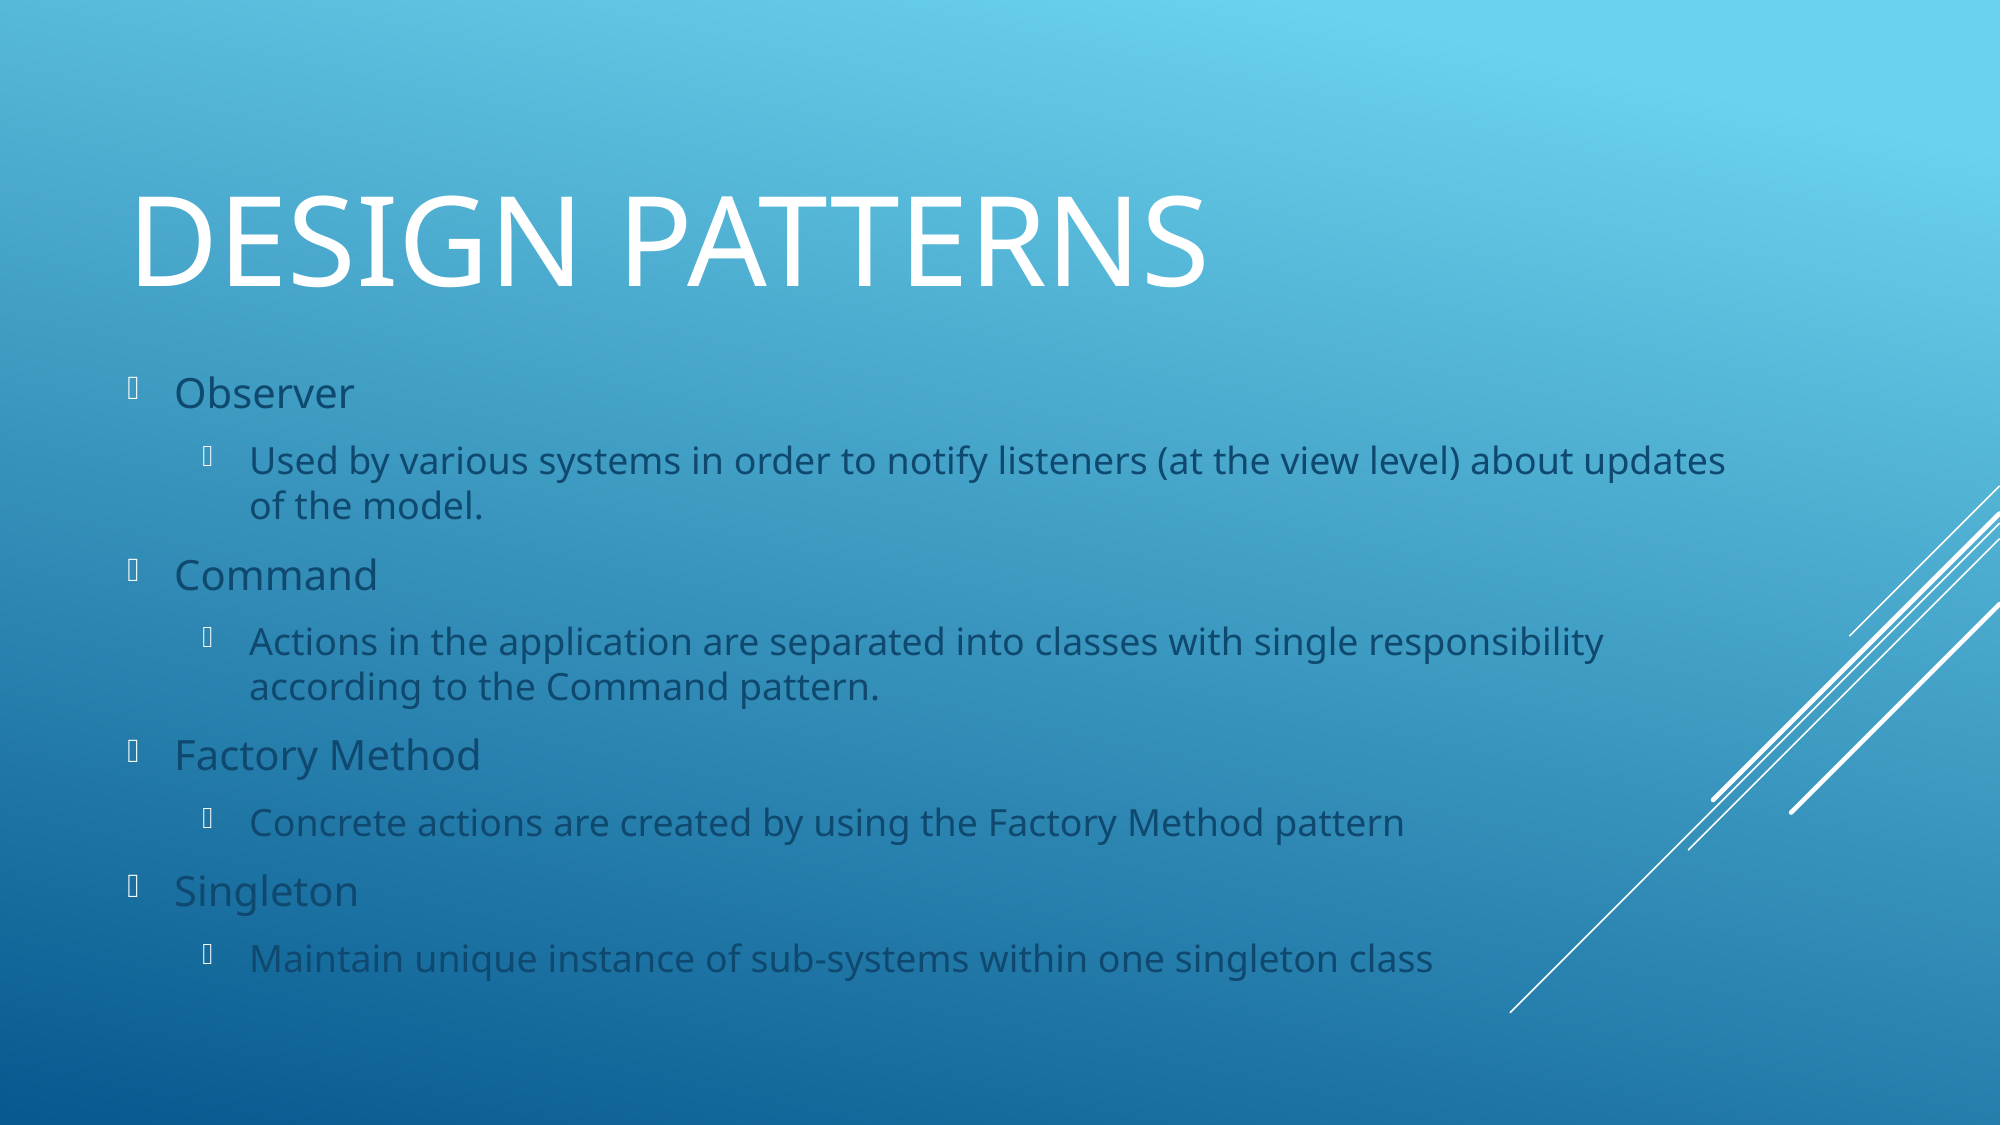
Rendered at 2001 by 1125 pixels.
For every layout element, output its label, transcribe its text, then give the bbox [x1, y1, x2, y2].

list Observer Used by various systems in order to notify listeners (at the view level) about updates of the model. Command Actions in the application are separated into classes with single responsibility according to the Command pattern. Factory Method Concrete actions are created by using the Factory Method pattern Singleton Maintain unique instance of sub-systems within one singleton class [112, 359, 1745, 1027]
title DESIGN PATTERNS [112, 112, 1700, 359]
